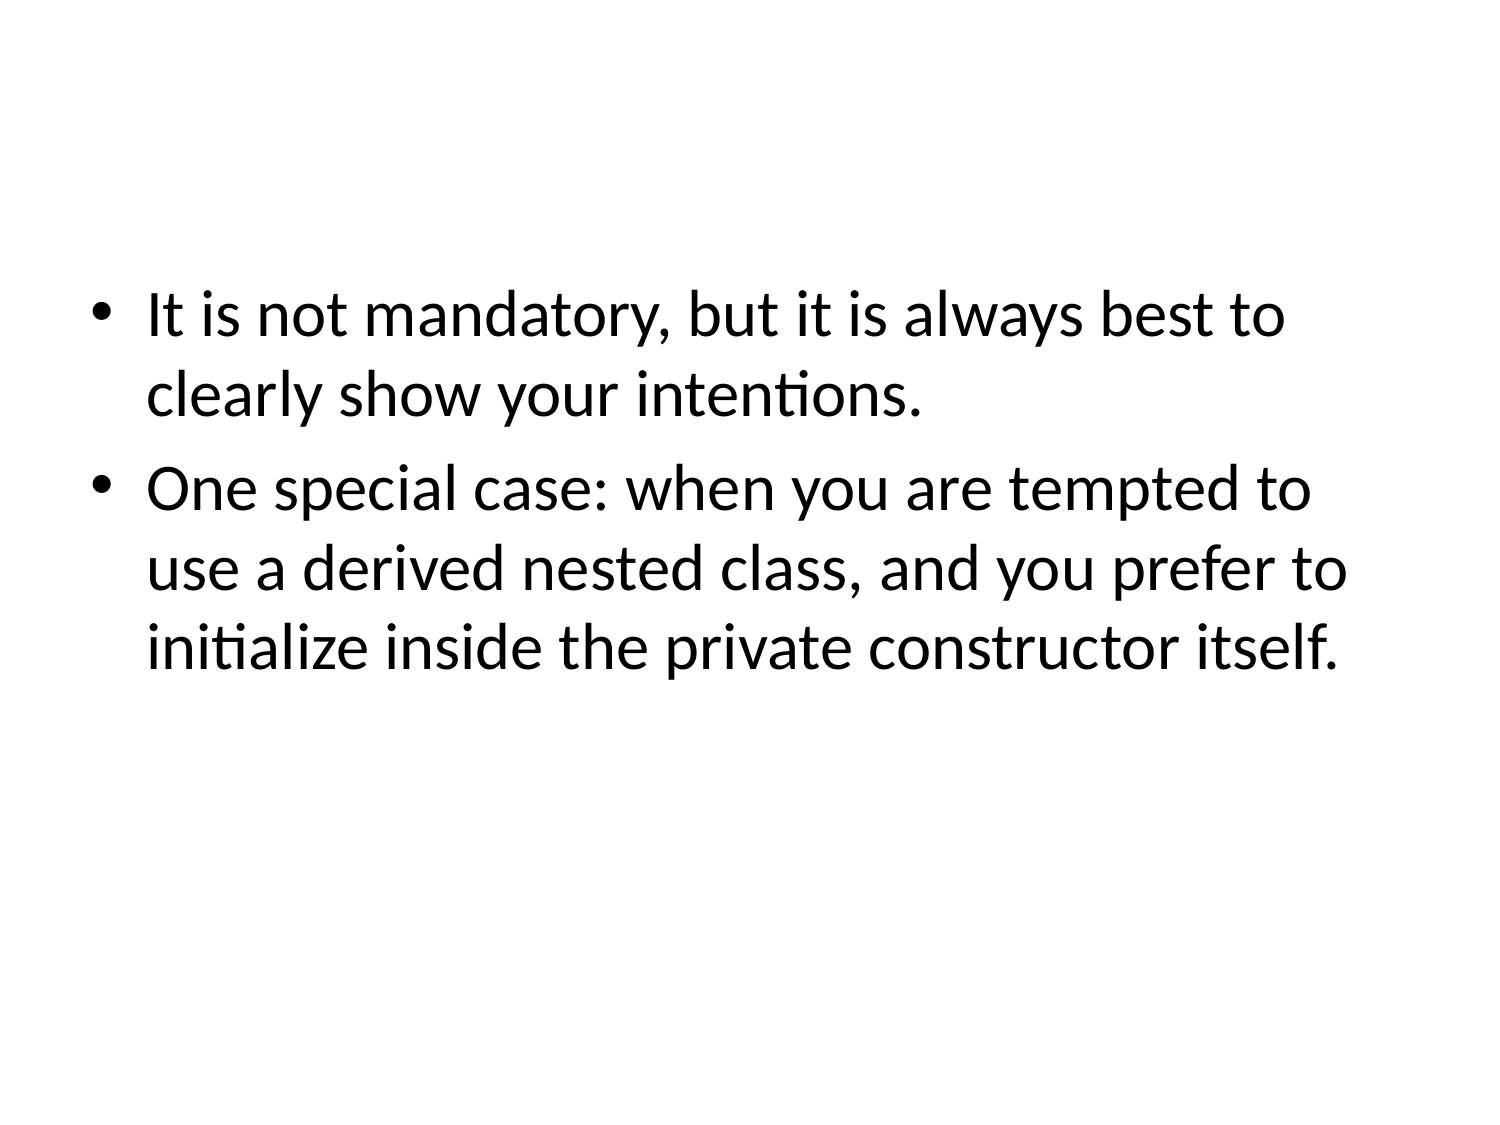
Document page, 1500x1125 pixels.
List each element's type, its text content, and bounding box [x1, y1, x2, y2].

list It is not mandatory, but it is always best to clearly show your intentions. One special case: when you are tempted to use a derived nested class, and you prefer to initialize inside the private constructor itself. [75, 262, 1425, 1005]
